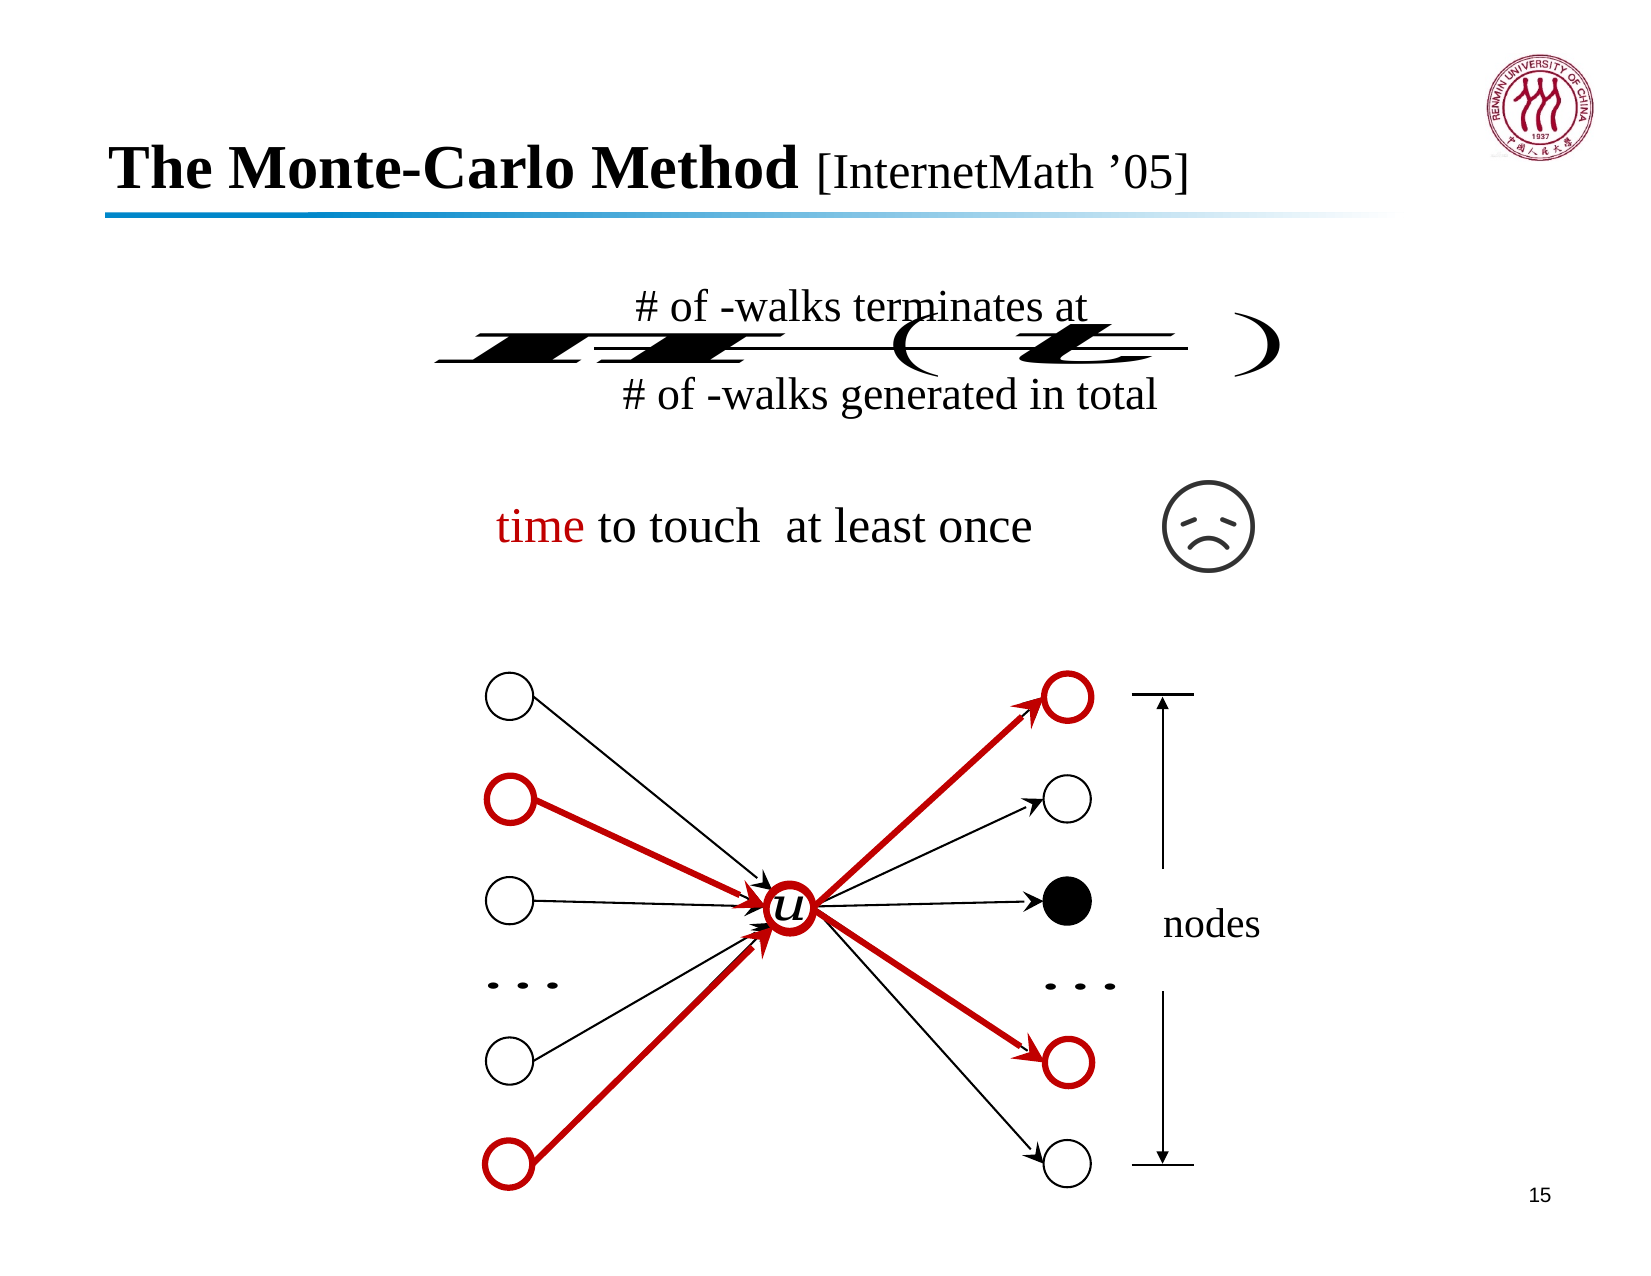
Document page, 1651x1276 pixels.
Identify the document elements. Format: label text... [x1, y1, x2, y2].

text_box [812, 1070, 1044, 1164]
text_box [483, 1035, 526, 1087]
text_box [812, 696, 1044, 908]
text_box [813, 909, 1046, 1063]
text_box [765, 884, 806, 936]
text_box [483, 874, 531, 927]
text_box [102, 210, 1406, 221]
picture [1162, 480, 1256, 574]
text_box [1048, 875, 1093, 927]
text_box [1048, 773, 1093, 825]
text_box [1042, 1137, 1093, 1190]
text_box [1047, 1036, 1095, 1089]
text_box [483, 670, 536, 723]
text_box [777, 881, 806, 888]
title The Monte-Carlo Method [InternetMath ’05] [92, 117, 1569, 210]
text_box [482, 1138, 533, 1190]
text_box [533, 696, 773, 891]
text_box [484, 773, 527, 826]
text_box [532, 926, 774, 1165]
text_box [533, 799, 767, 908]
picture [1485, 53, 1595, 162]
text_box [1042, 671, 1094, 723]
